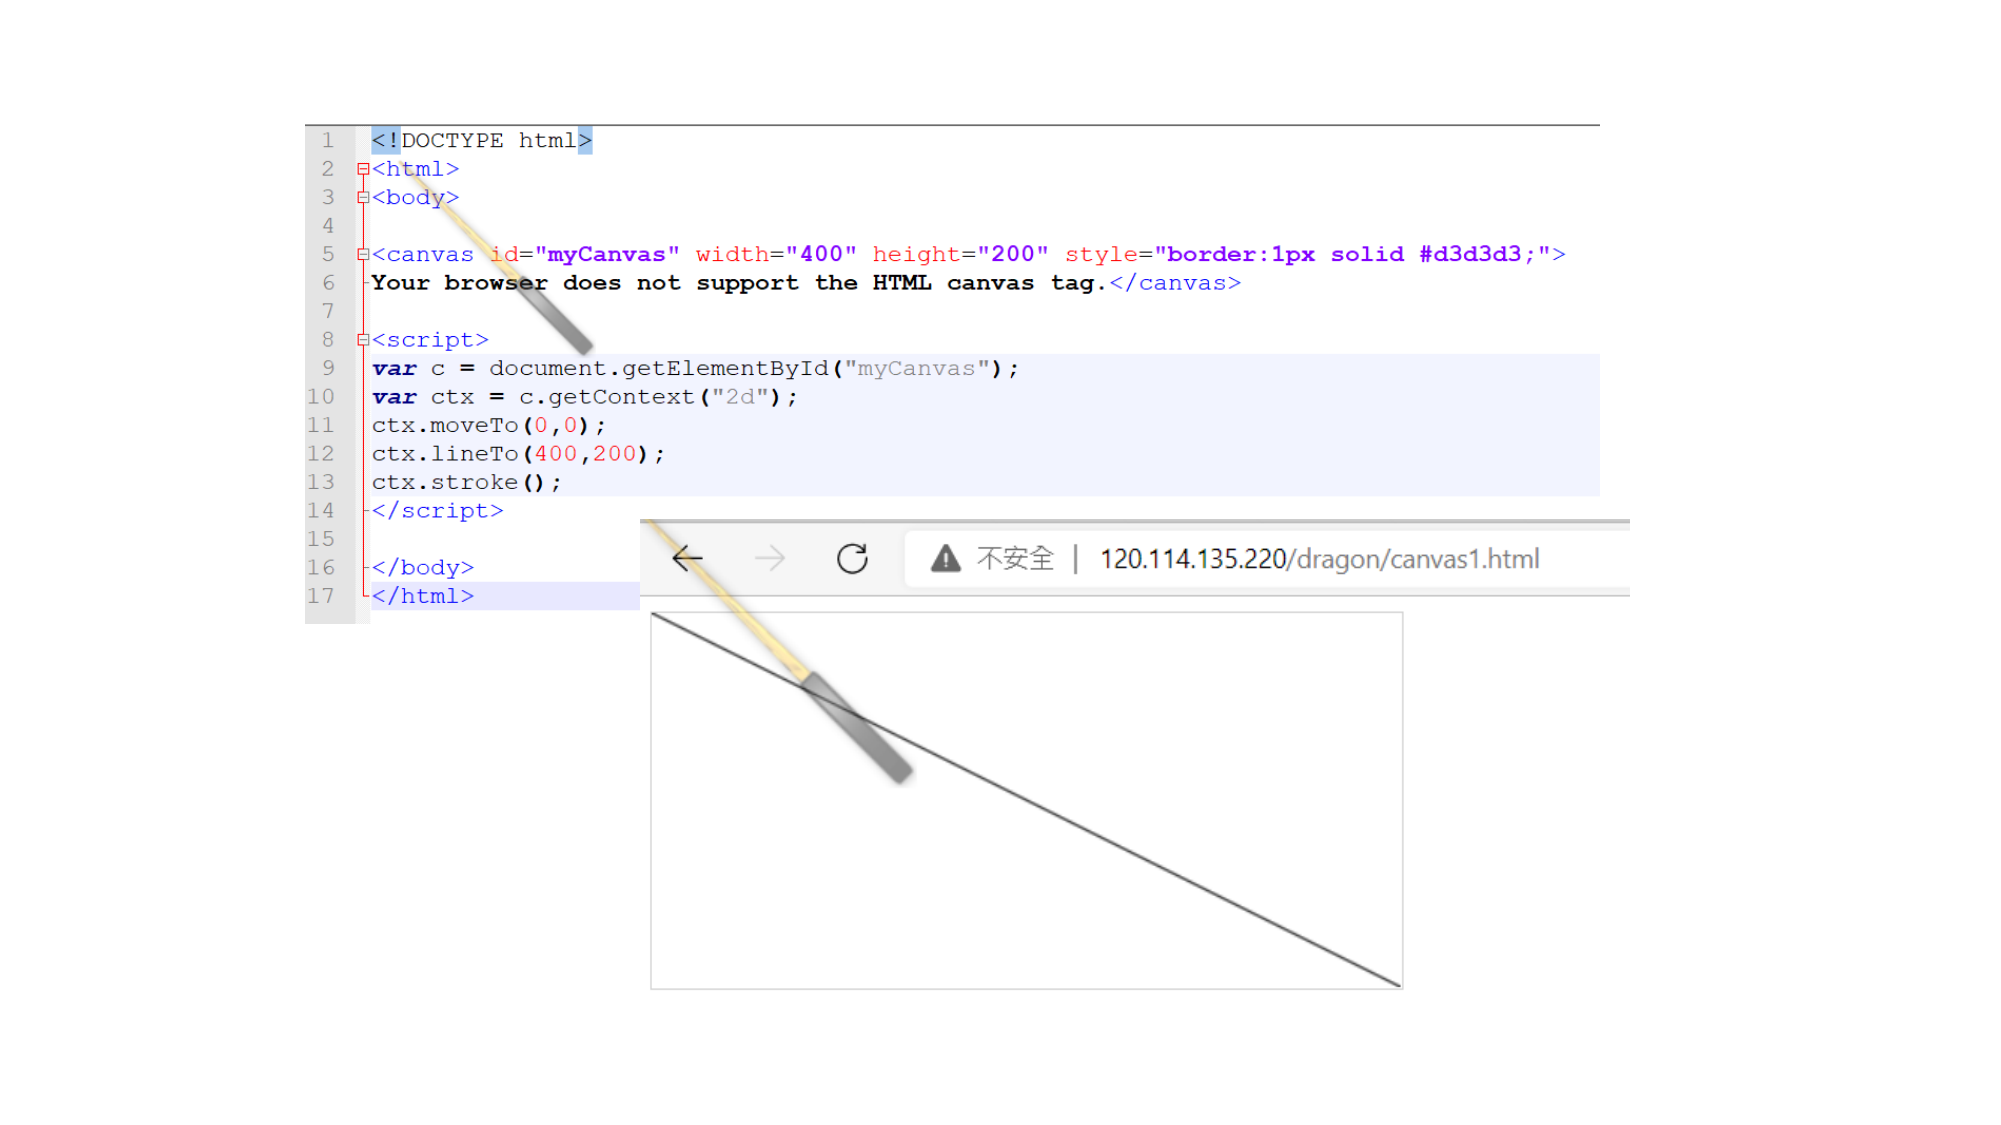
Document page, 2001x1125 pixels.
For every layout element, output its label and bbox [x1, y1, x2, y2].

picture [640, 519, 1630, 1050]
list [305, 124, 1600, 624]
